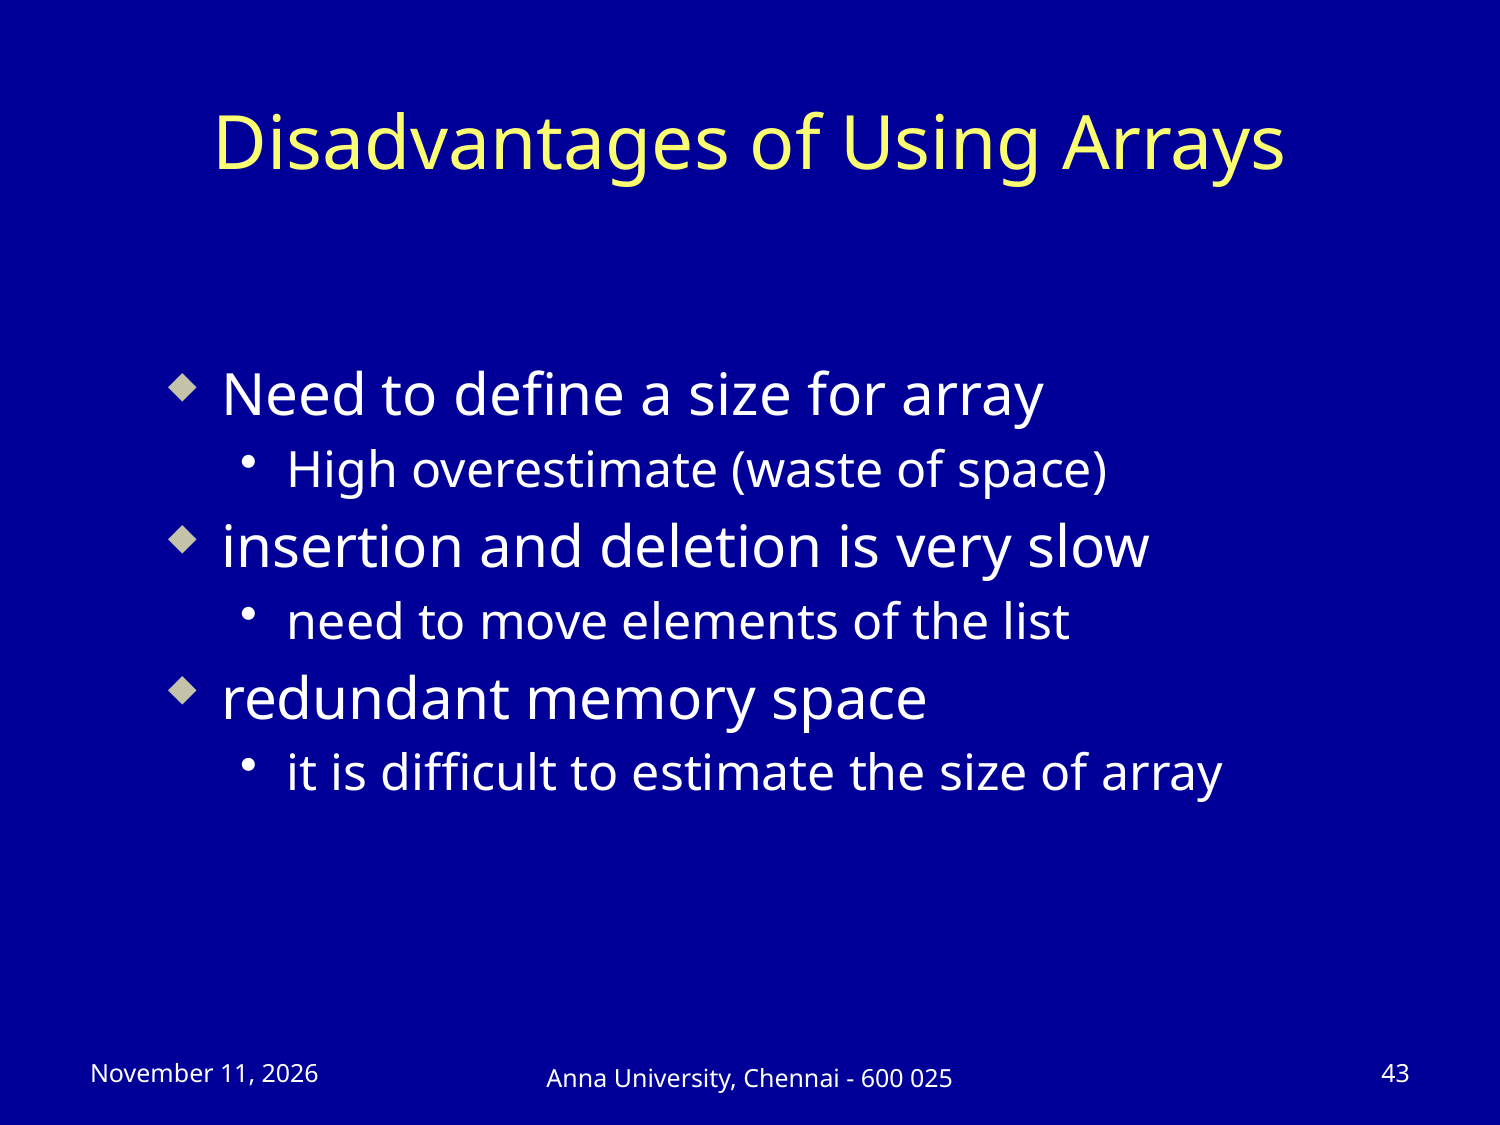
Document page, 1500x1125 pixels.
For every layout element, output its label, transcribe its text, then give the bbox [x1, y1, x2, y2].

footer Anna University, Chennai - 600 025 [487, 1024, 1013, 1101]
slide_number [74, 1023, 426, 1100]
title Disadvantages of Using Arrays [37, 45, 1463, 233]
list Need to define a size for array High overestimate (waste of space) insertion and deletion is very slow need to move elements of the list redundant memory space it is difficult to estimate the size of array [150, 350, 1375, 850]
slide_number 43 [1074, 1023, 1426, 1100]
